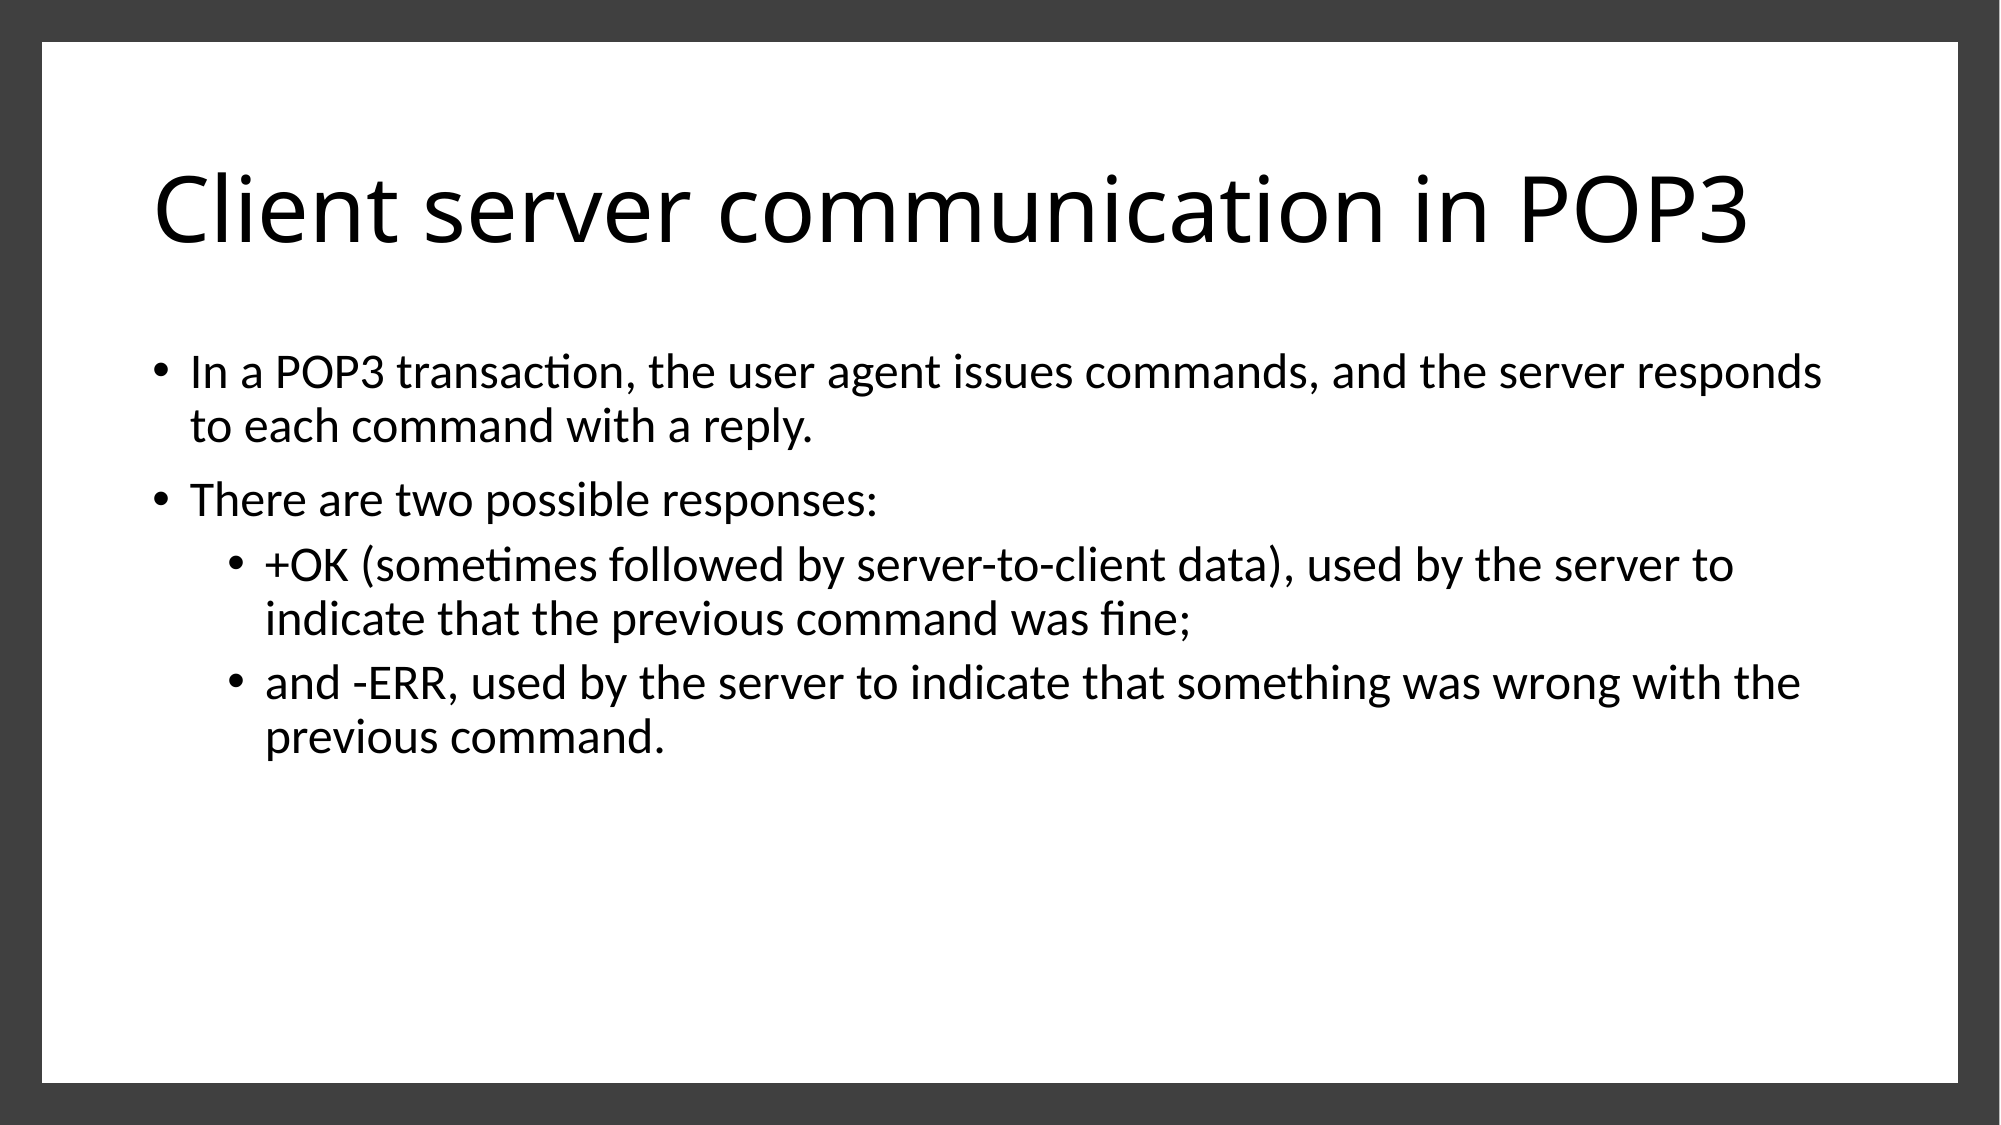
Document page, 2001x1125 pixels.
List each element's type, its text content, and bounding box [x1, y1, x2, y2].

text_box [0, 0, 2000, 1125]
text_box [52, 51, 1948, 1073]
list In a POP3 transaction, the user agent issues commands, and the server responds to each command with a reply. There are two possible responses: +OK (sometimes followed by server-to-client data), used by the server to indicate that the previous command was fine; and -ERR, used by the server to indicate that something was wrong with the previous command. [137, 337, 1863, 973]
title Client server communication in POP3 [137, 103, 1863, 322]
